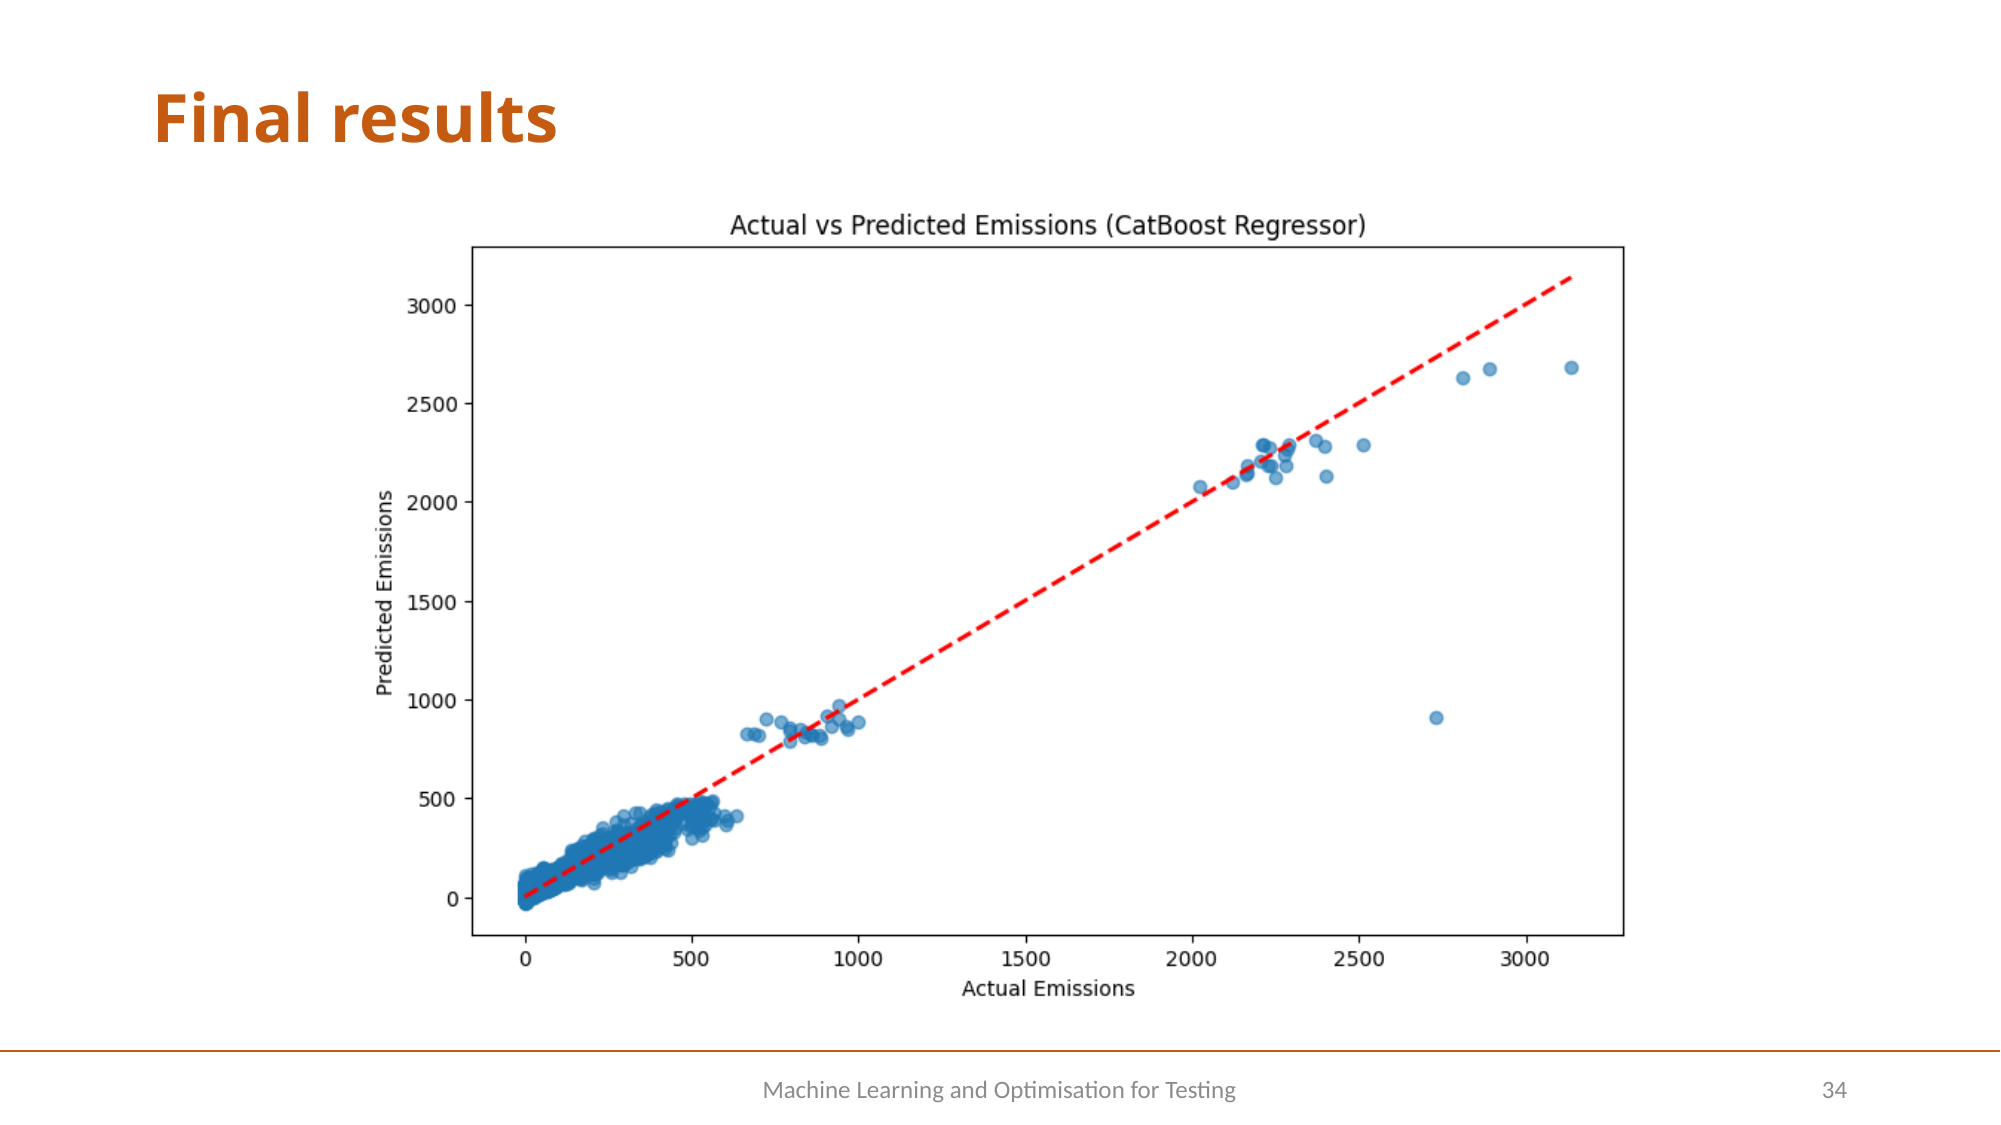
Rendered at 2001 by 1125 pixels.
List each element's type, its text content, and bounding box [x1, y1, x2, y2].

picture [362, 199, 1638, 1014]
footer Machine Learning and Optimisation for Testing [662, 1058, 1338, 1119]
title Final results [137, 59, 1863, 183]
slide_number 34 [1412, 1058, 1863, 1119]
